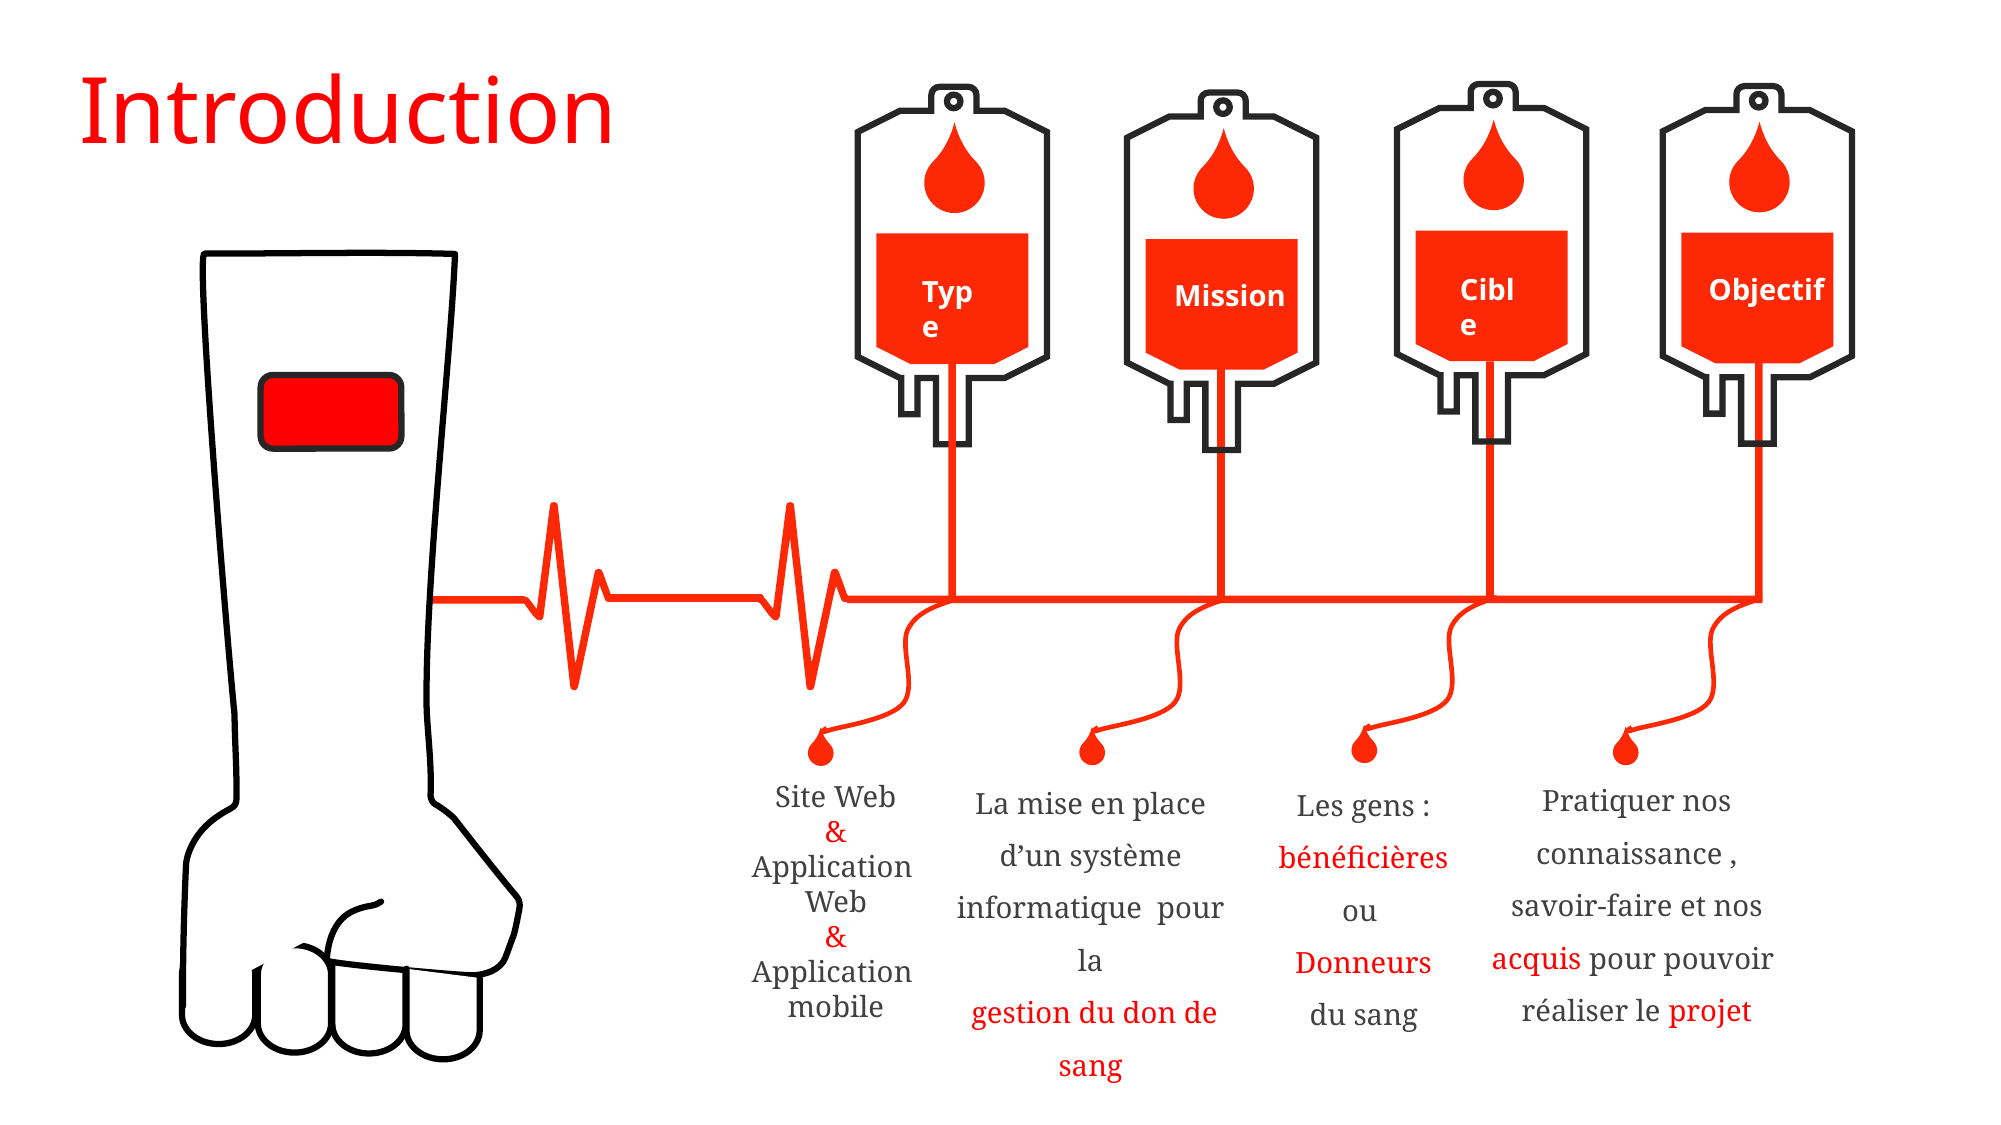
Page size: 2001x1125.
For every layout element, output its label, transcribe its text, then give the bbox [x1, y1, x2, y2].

text_box [823, 691, 909, 733]
text_box [1350, 721, 1379, 765]
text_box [1396, 83, 1587, 442]
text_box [857, 86, 1047, 361]
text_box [180, 252, 520, 1062]
text_box Site Web & Application Web & Application mobile [728, 771, 930, 1091]
text_box [1611, 723, 1640, 767]
text_box Pratiquer nos connaissance , savoir-faire et nos acquis pour pouvoir réaliser le projet [1475, 757, 1798, 1035]
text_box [1126, 92, 1317, 451]
text_box Introduction [73, 51, 933, 162]
text_box [1367, 691, 1452, 730]
text_box [806, 723, 835, 767]
text_box [1628, 691, 1714, 732]
text_box La mise en place d’un système informatique pour la gestion du don de sang [930, 760, 1252, 1120]
text_box [1078, 723, 1107, 767]
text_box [1662, 86, 1852, 444]
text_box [520, 361, 1763, 691]
text_box [1094, 691, 1181, 732]
text_box Les gens : bénéficières ou Donneurs du sang [1248, 762, 1479, 1040]
